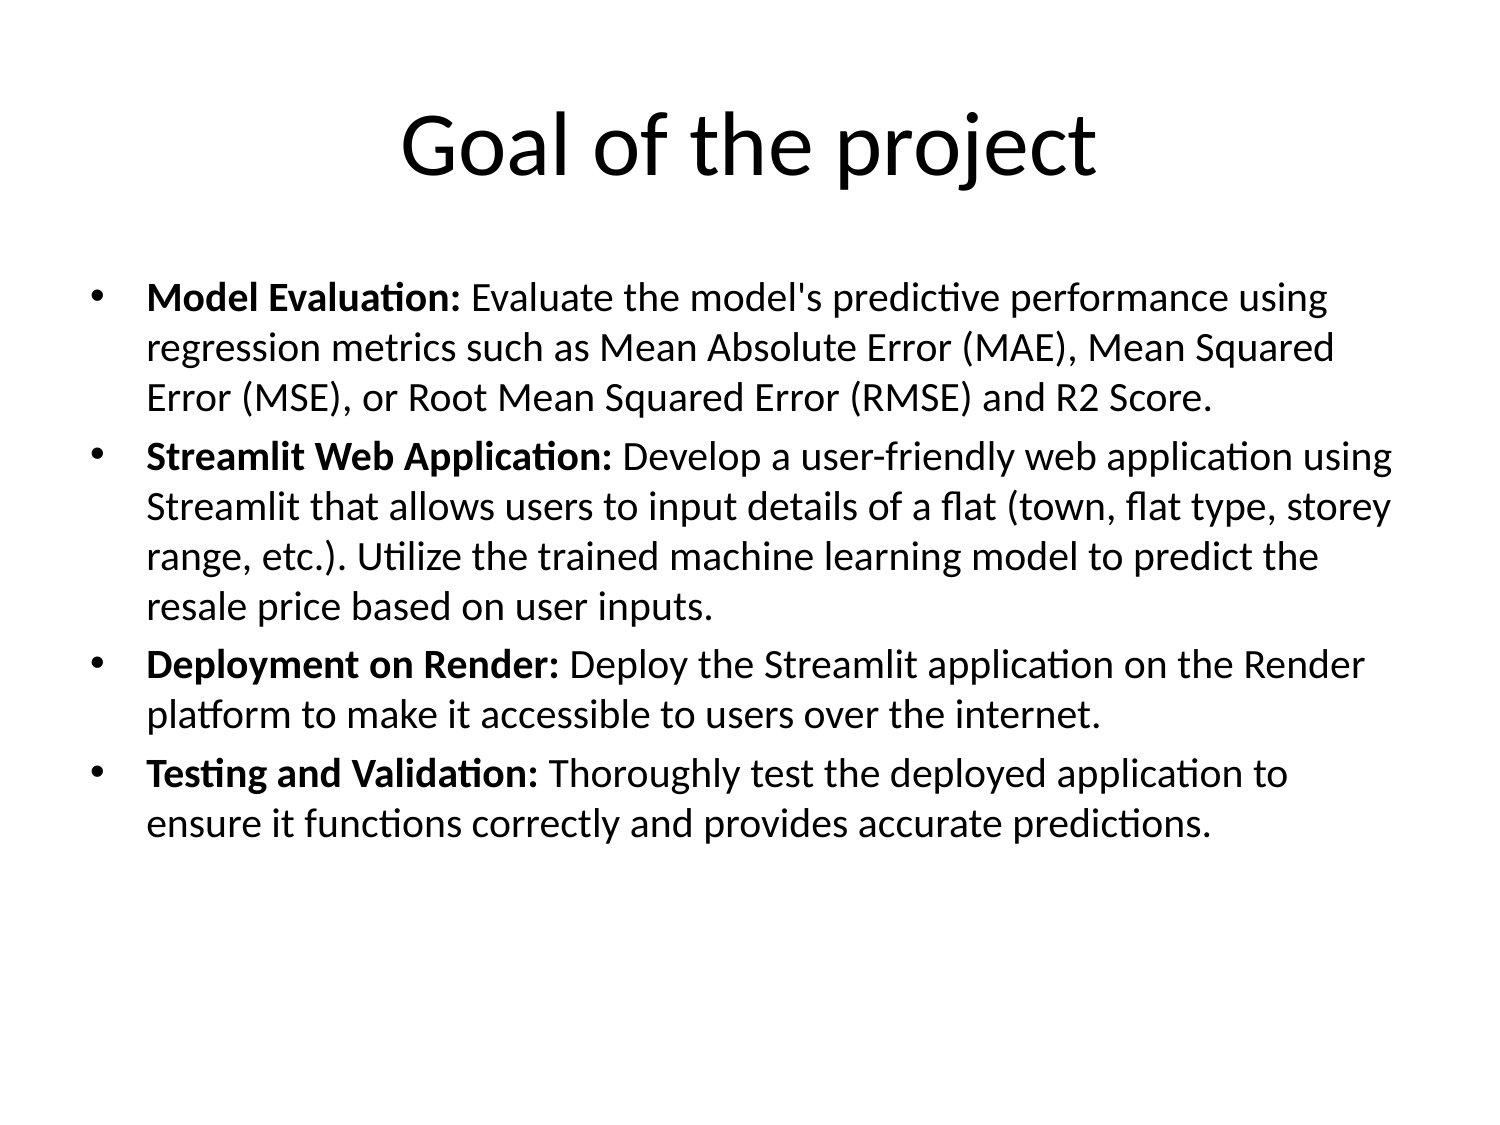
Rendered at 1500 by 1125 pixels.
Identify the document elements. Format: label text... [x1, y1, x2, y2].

title Goal of the project [75, 45, 1425, 233]
list Model Evaluation: Evaluate the model's predictive performance using regression metrics such as Mean Absolute Error (MAE), Mean Squared Error (MSE), or Root Mean Squared Error (RMSE) and R2 Score. Streamlit Web Application: Develop a user-friendly web application using Streamlit that allows users to input details of a flat (town, flat type, storey range, etc.). Utilize the trained machine learning model to predict the resale price based on user inputs. Deployment on Render: Deploy the Streamlit application on the Render platform to make it accessible to users over the internet. Testing and Validation: Thoroughly test the deployed application to ensure it functions correctly and provides accurate predictions. [75, 262, 1425, 1005]
